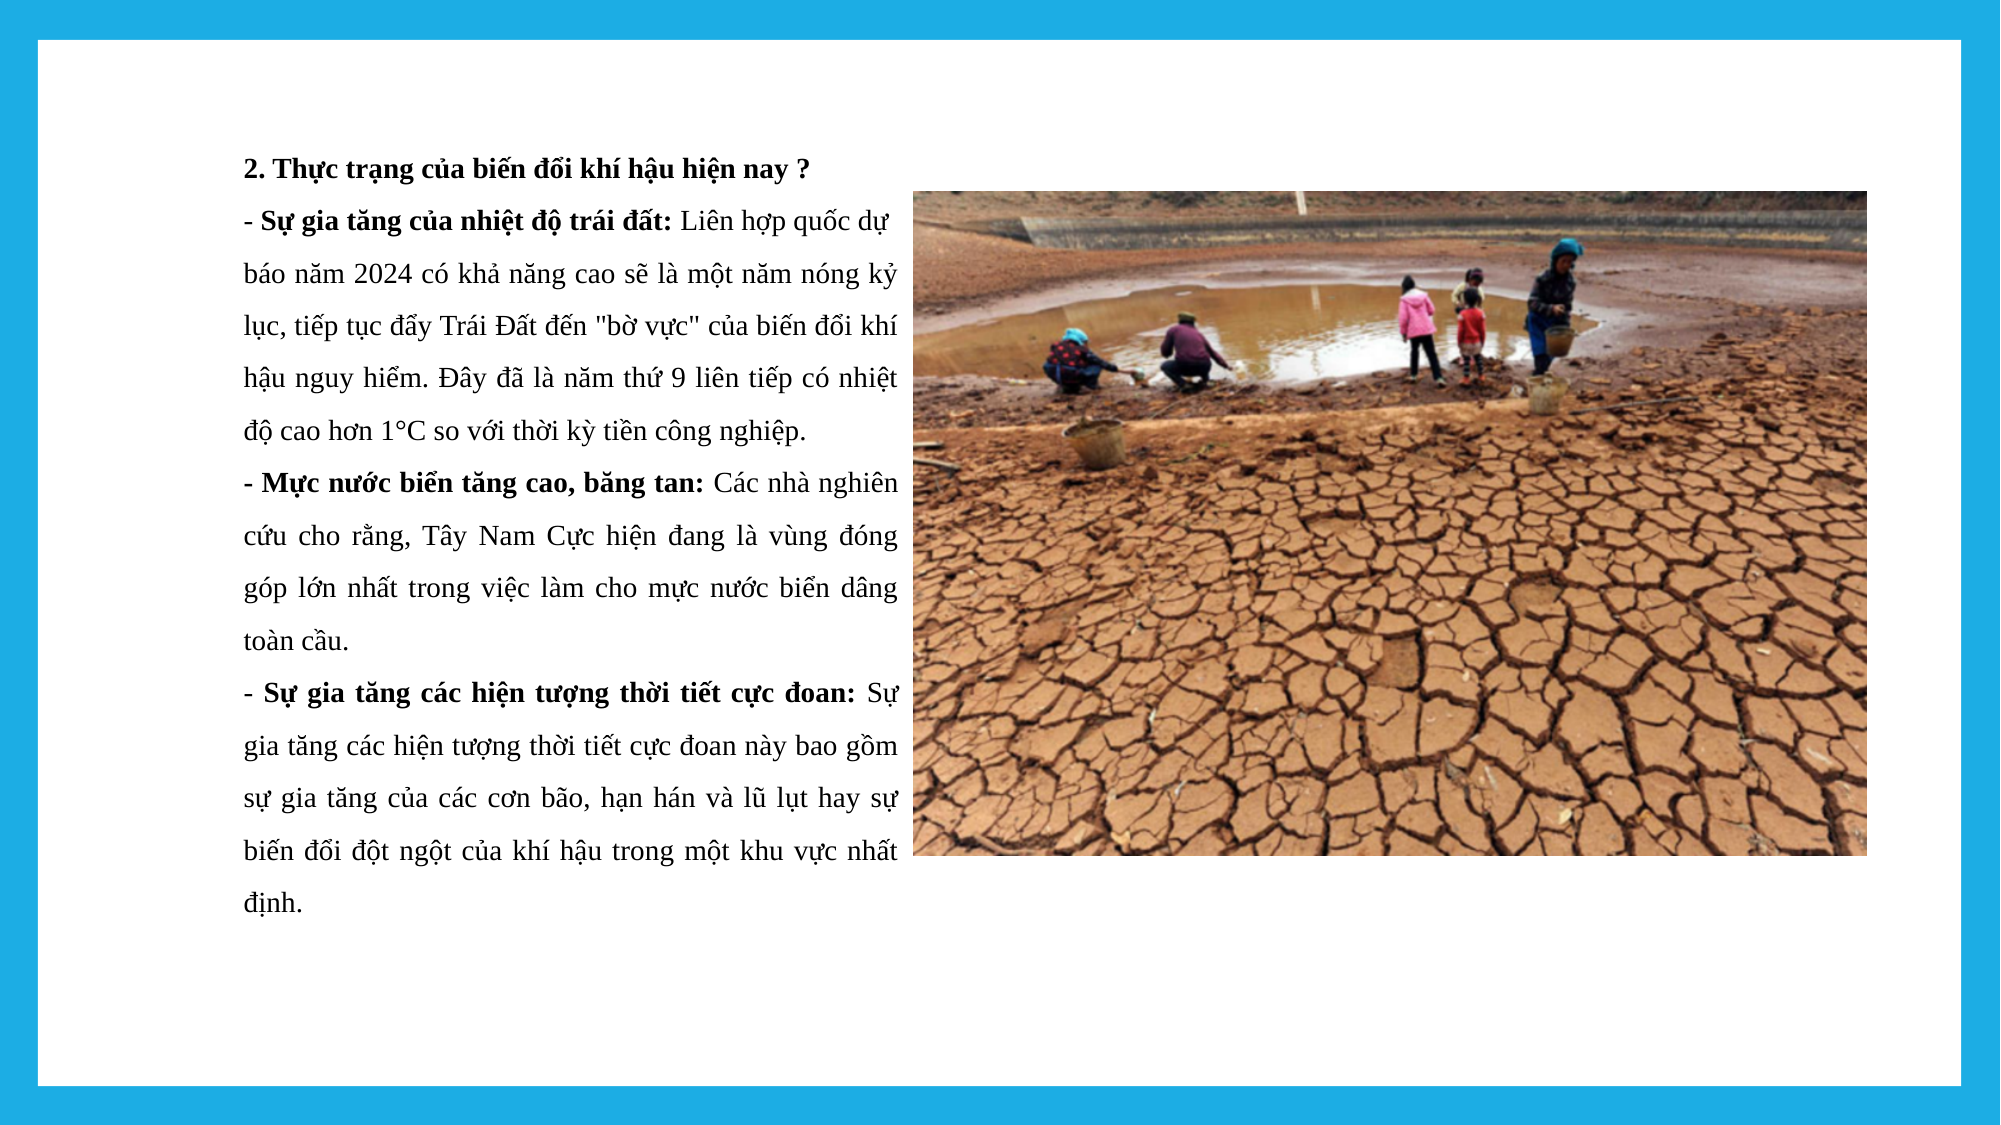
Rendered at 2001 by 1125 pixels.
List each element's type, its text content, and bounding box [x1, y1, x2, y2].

picture [913, 191, 1867, 857]
text_box 2. Thực trạng của biến đổi khí hậu hiện nay ? - Sự gia tăng của nhiệt độ trái đất: Liên hợp quốc dự báo năm 2024 có khả năng cao sẽ là một năm nóng kỷ lục, tiếp tục đẩy Trái Đất đến "bờ vực" của biến đổi khí hậu nguy hiểm. Đây đã là năm thứ 9 liên tiếp có nhiệt độ cao hơn 1°C so với thời kỳ tiền công nghiệp. - Mực nước biển tăng cao, băng tan: Các nhà nghiên cứu cho rằng, Tây Nam Cực hiện đang là vùng đóng góp lớn nhất trong việc làm cho mực nước biển dâng toàn cầu. - Sự gia tăng các hiện tượng thời tiết cực đoan: Sự gia tăng các hiện tượng thời tiết cực đoan này bao gồm sự gia tăng của các cơn bão, hạn hán và lũ lụt hay sự biến đổi đột ngột của khí hậu trong một khu vực nhất định. [228, 124, 914, 1083]
